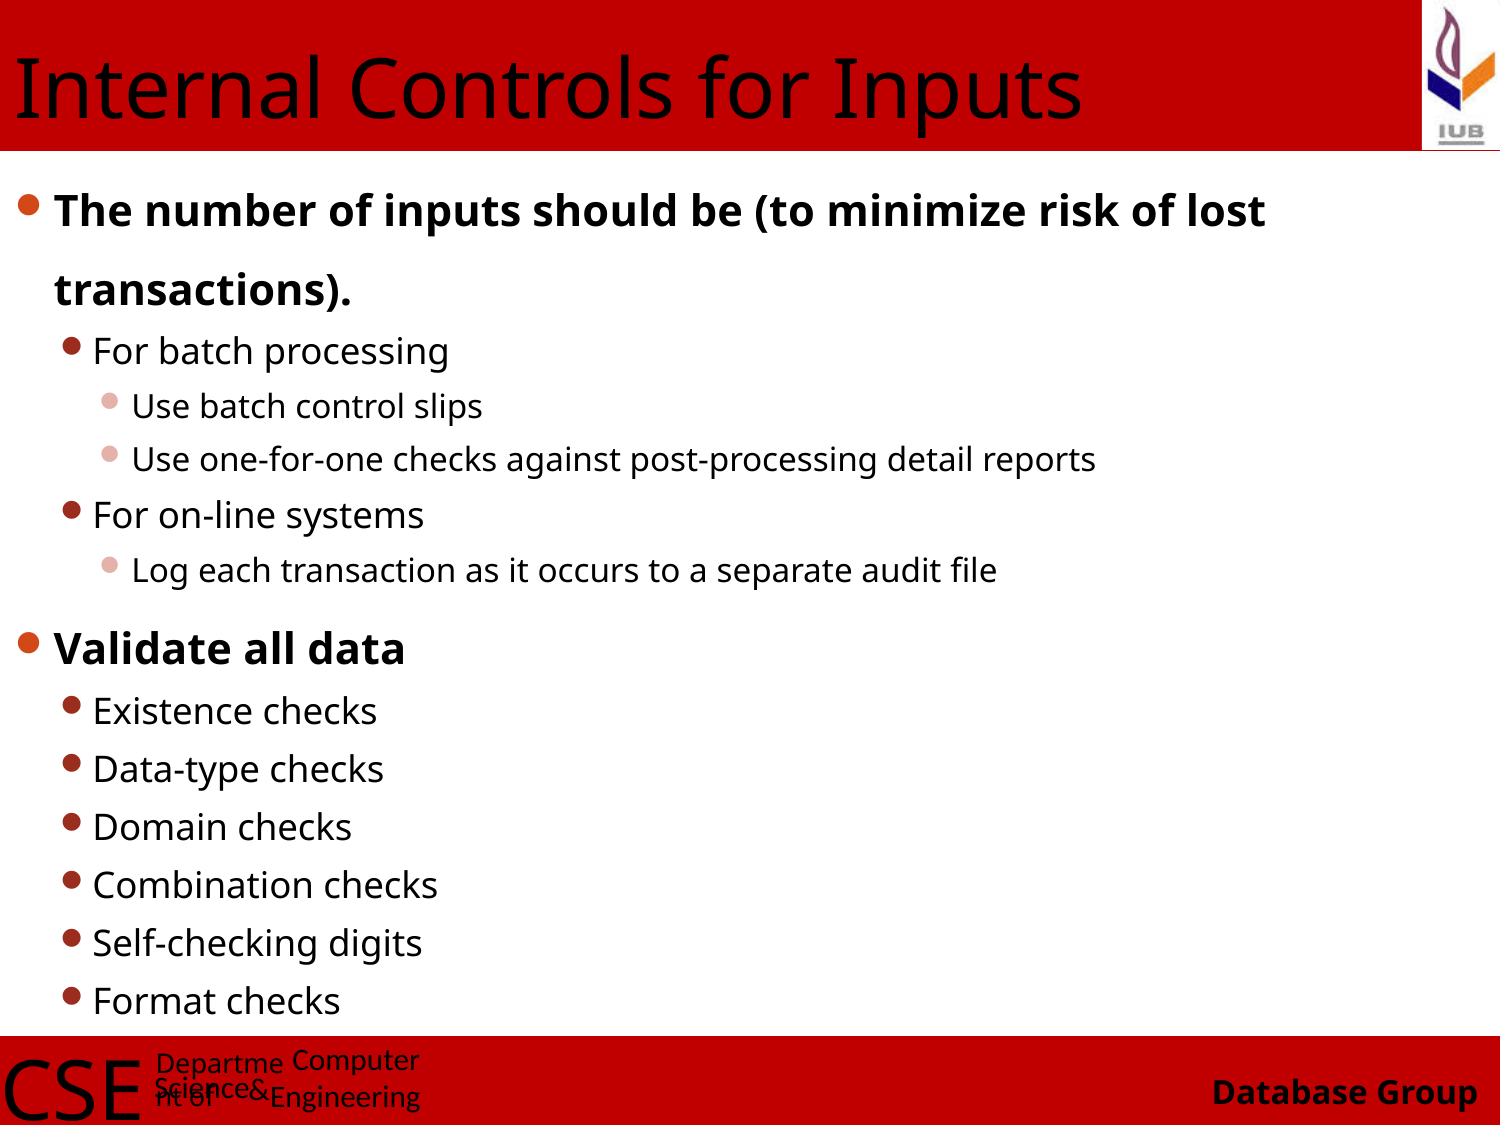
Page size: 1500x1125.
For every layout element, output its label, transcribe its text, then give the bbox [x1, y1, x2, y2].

title Internal Controls for Inputs [0, 0, 1500, 149]
list The number of inputs should be (to minimize risk of lost transactions). For batch processing Use batch control slips Use one-for-one checks against post-processing detail reports For on-line systems Log each transaction as it occurs to a separate audit file Validate all data Existence checks Data-type checks Domain checks Combination checks Self-checking digits Format checks [0, 149, 1500, 1038]
